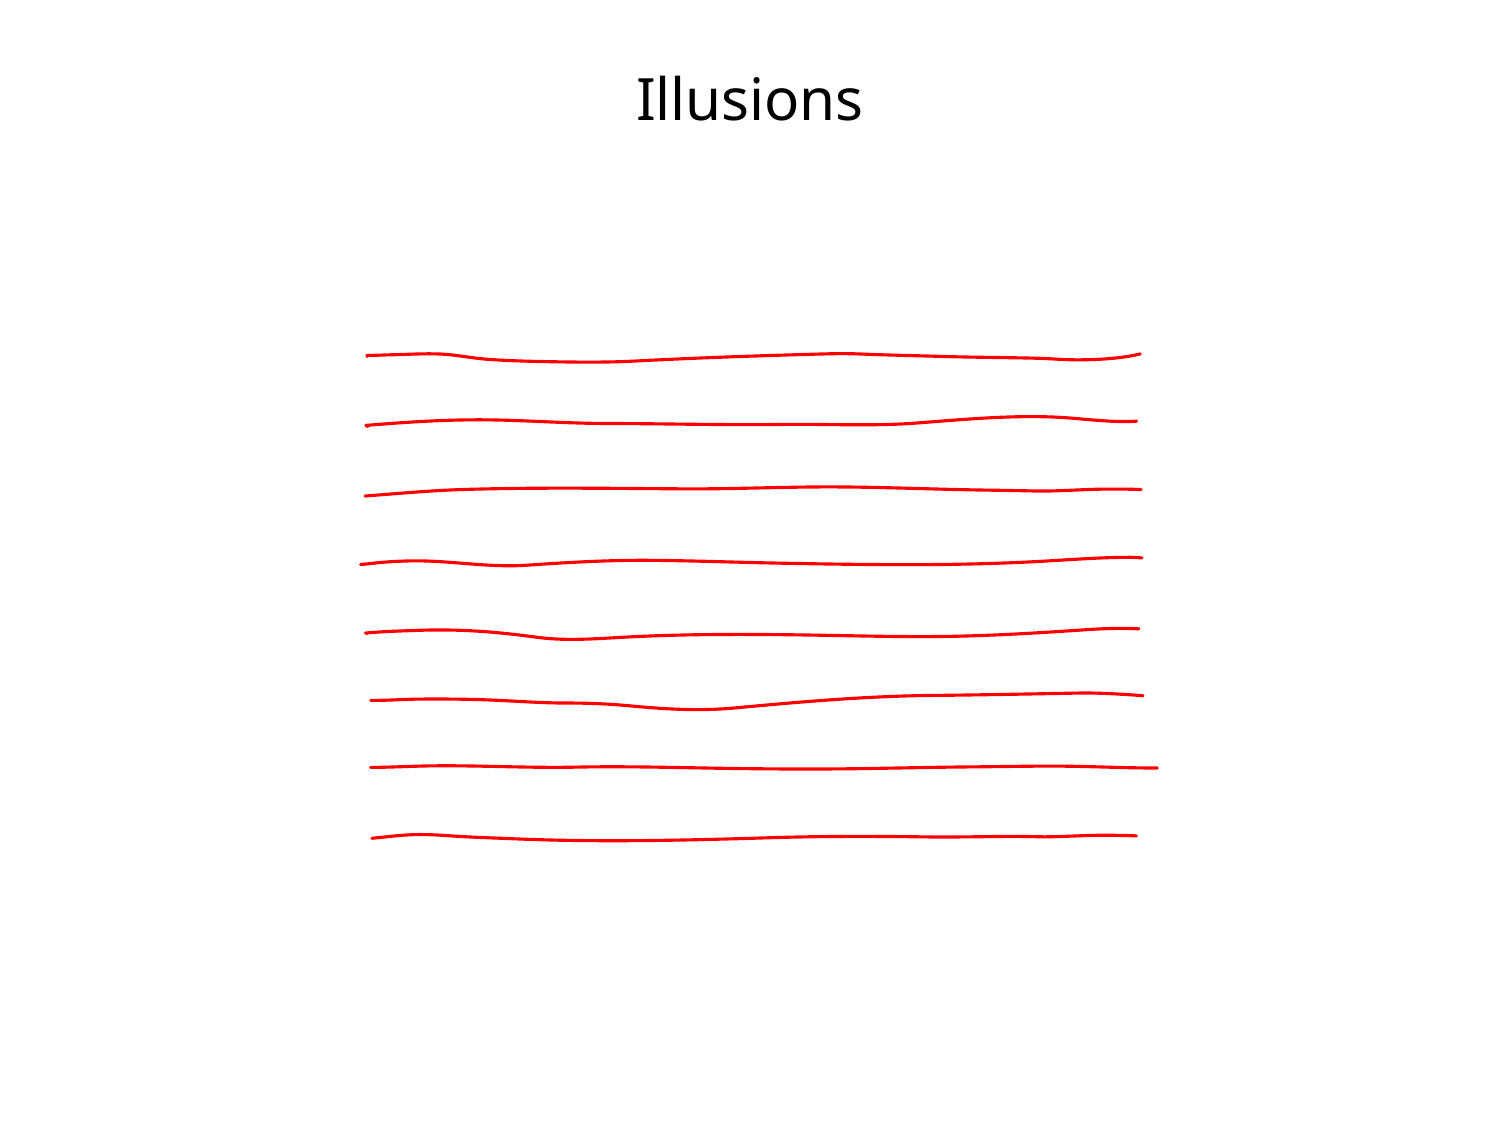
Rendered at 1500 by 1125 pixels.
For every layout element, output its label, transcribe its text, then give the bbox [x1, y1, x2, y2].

title Illusions [75, 45, 1425, 150]
